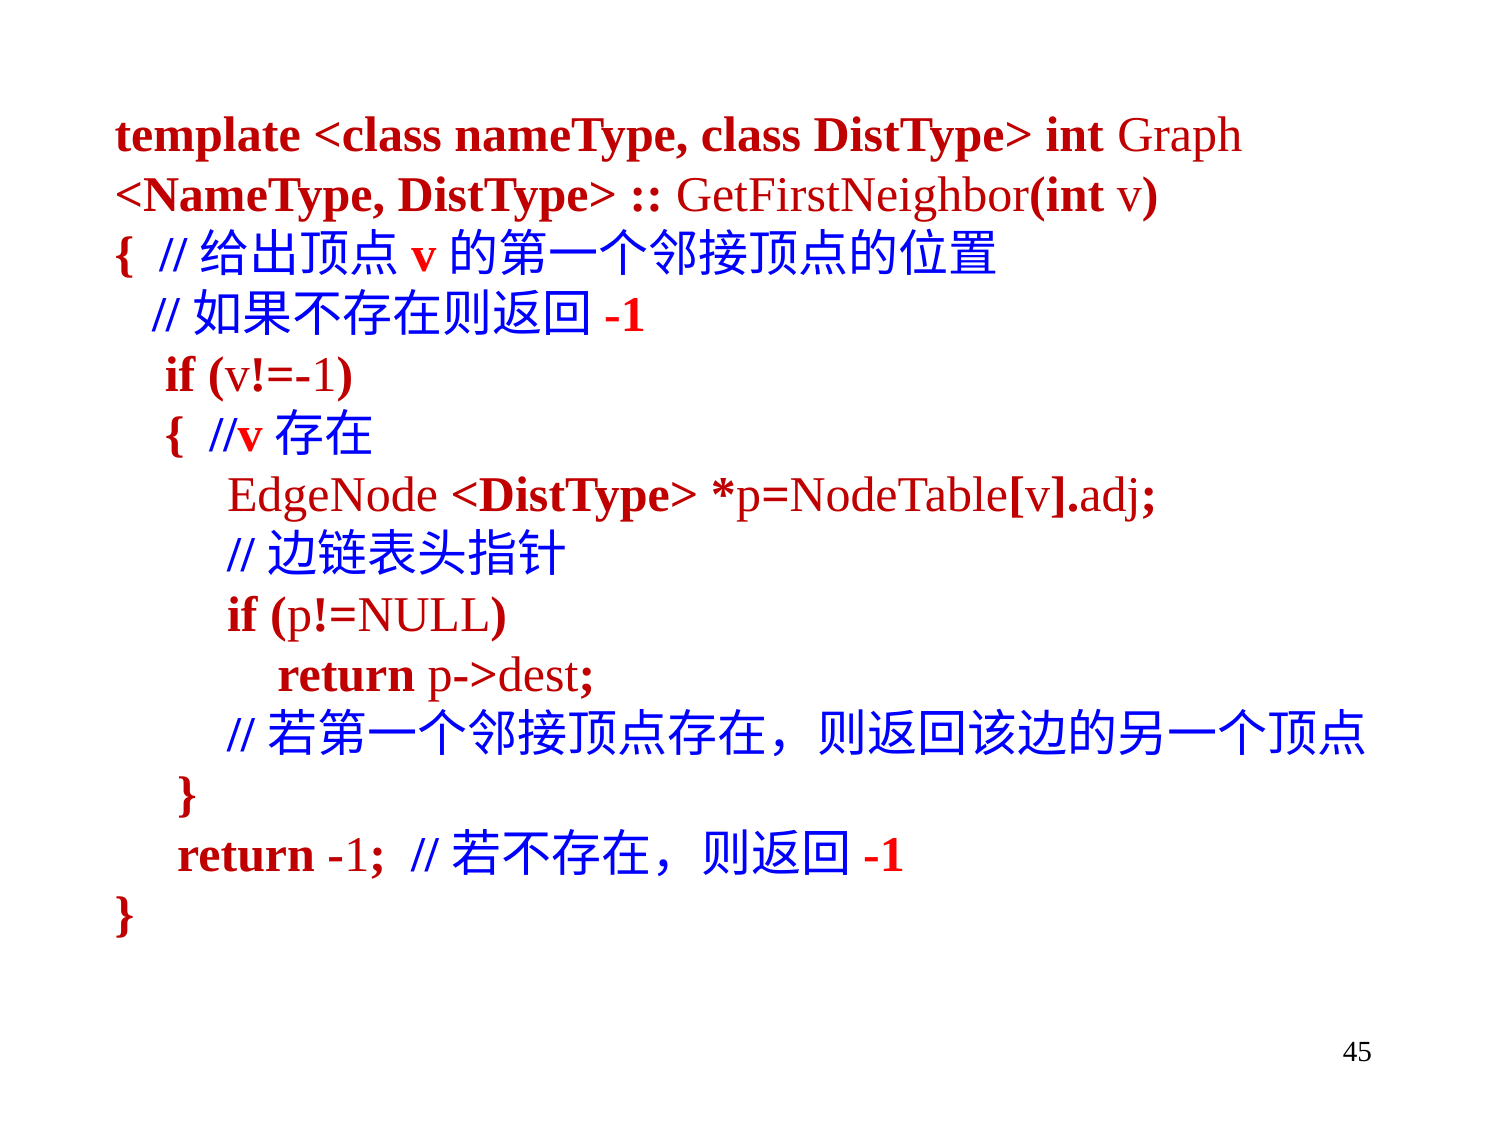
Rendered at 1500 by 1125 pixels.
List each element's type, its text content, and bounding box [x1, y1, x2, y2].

text_box template <class nameType, class DistType> int Graph <NameType, DistType> :: GetFirstNeighbor(int v) { //给出顶点v的第一个邻接顶点的位置 //如果不存在则返回-1 if (v!=-1) { //v存在 EdgeNode <DistType> *p=NodeTable[v].adj; //边链表头指针 if (p!=NULL) return p->dest; //若第一个邻接顶点存在，则返回该边的另一个顶点 } return -1; //若不存在，则返回-1 } [99, 94, 1469, 949]
slide_number 45 [1074, 1024, 1388, 1101]
